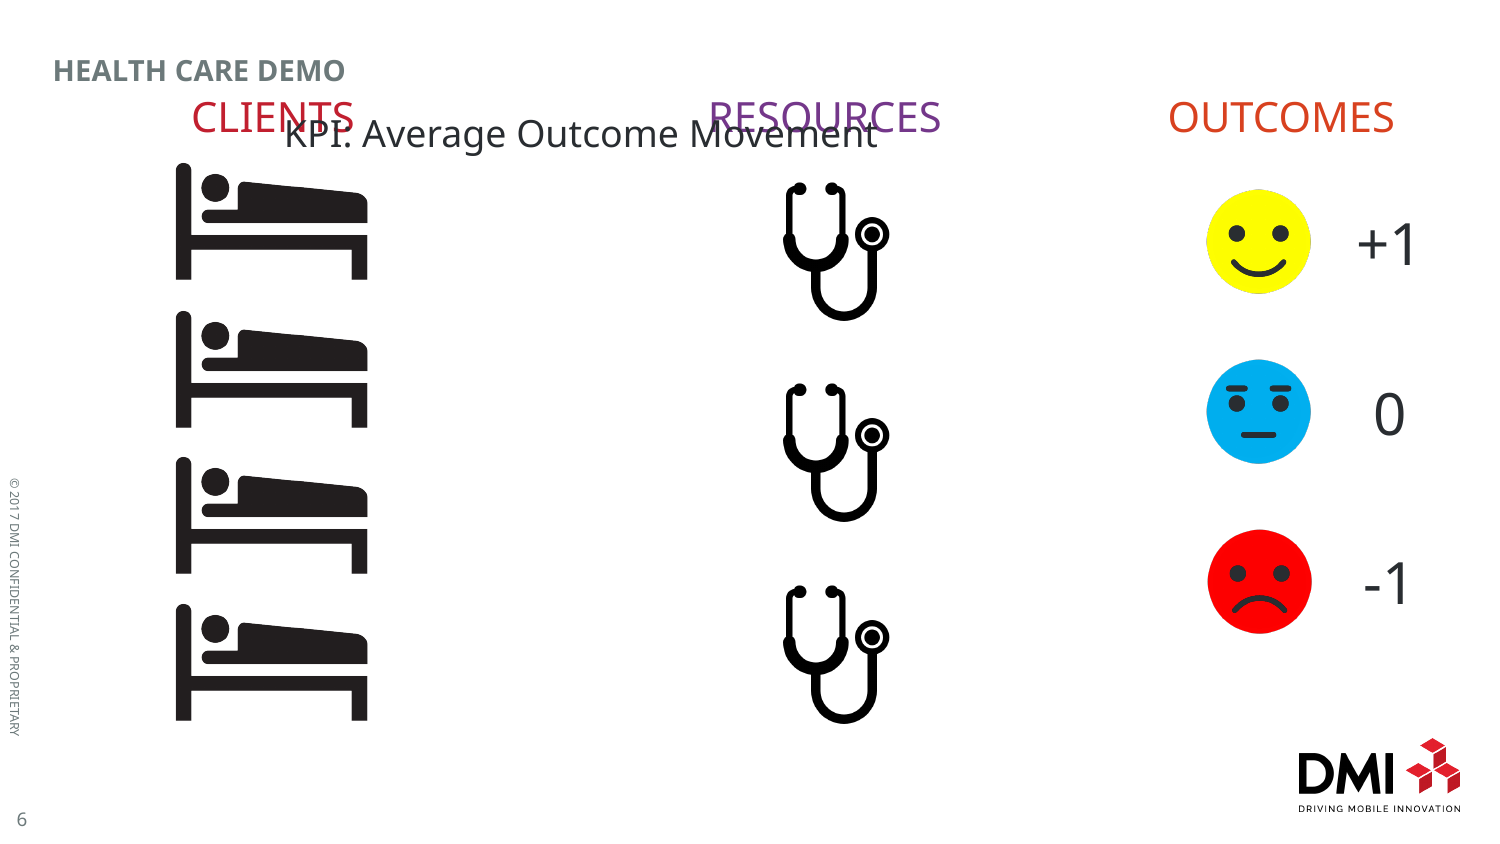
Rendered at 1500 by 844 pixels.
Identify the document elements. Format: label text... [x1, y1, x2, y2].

text_box -1 [1348, 538, 1431, 624]
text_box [1193, 176, 1324, 307]
text_box 0 [1358, 369, 1421, 454]
text_box Clients [176, 83, 370, 148]
picture [168, 305, 378, 434]
text_box Resources [693, 83, 957, 148]
text_box +1 [1341, 199, 1438, 285]
picture [760, 579, 912, 730]
picture [760, 176, 912, 327]
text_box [1194, 516, 1325, 647]
title HEALTH CARE DEMO [37, 37, 859, 108]
slide_number 6 [1, 798, 101, 844]
picture [168, 452, 378, 581]
picture [168, 599, 378, 728]
text_box OUTCOMES [1152, 83, 1410, 148]
picture [1299, 738, 1460, 812]
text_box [1193, 346, 1324, 477]
picture [168, 158, 378, 287]
picture [760, 377, 912, 529]
text_box KPI: Average Outcome Movement [269, 102, 894, 162]
